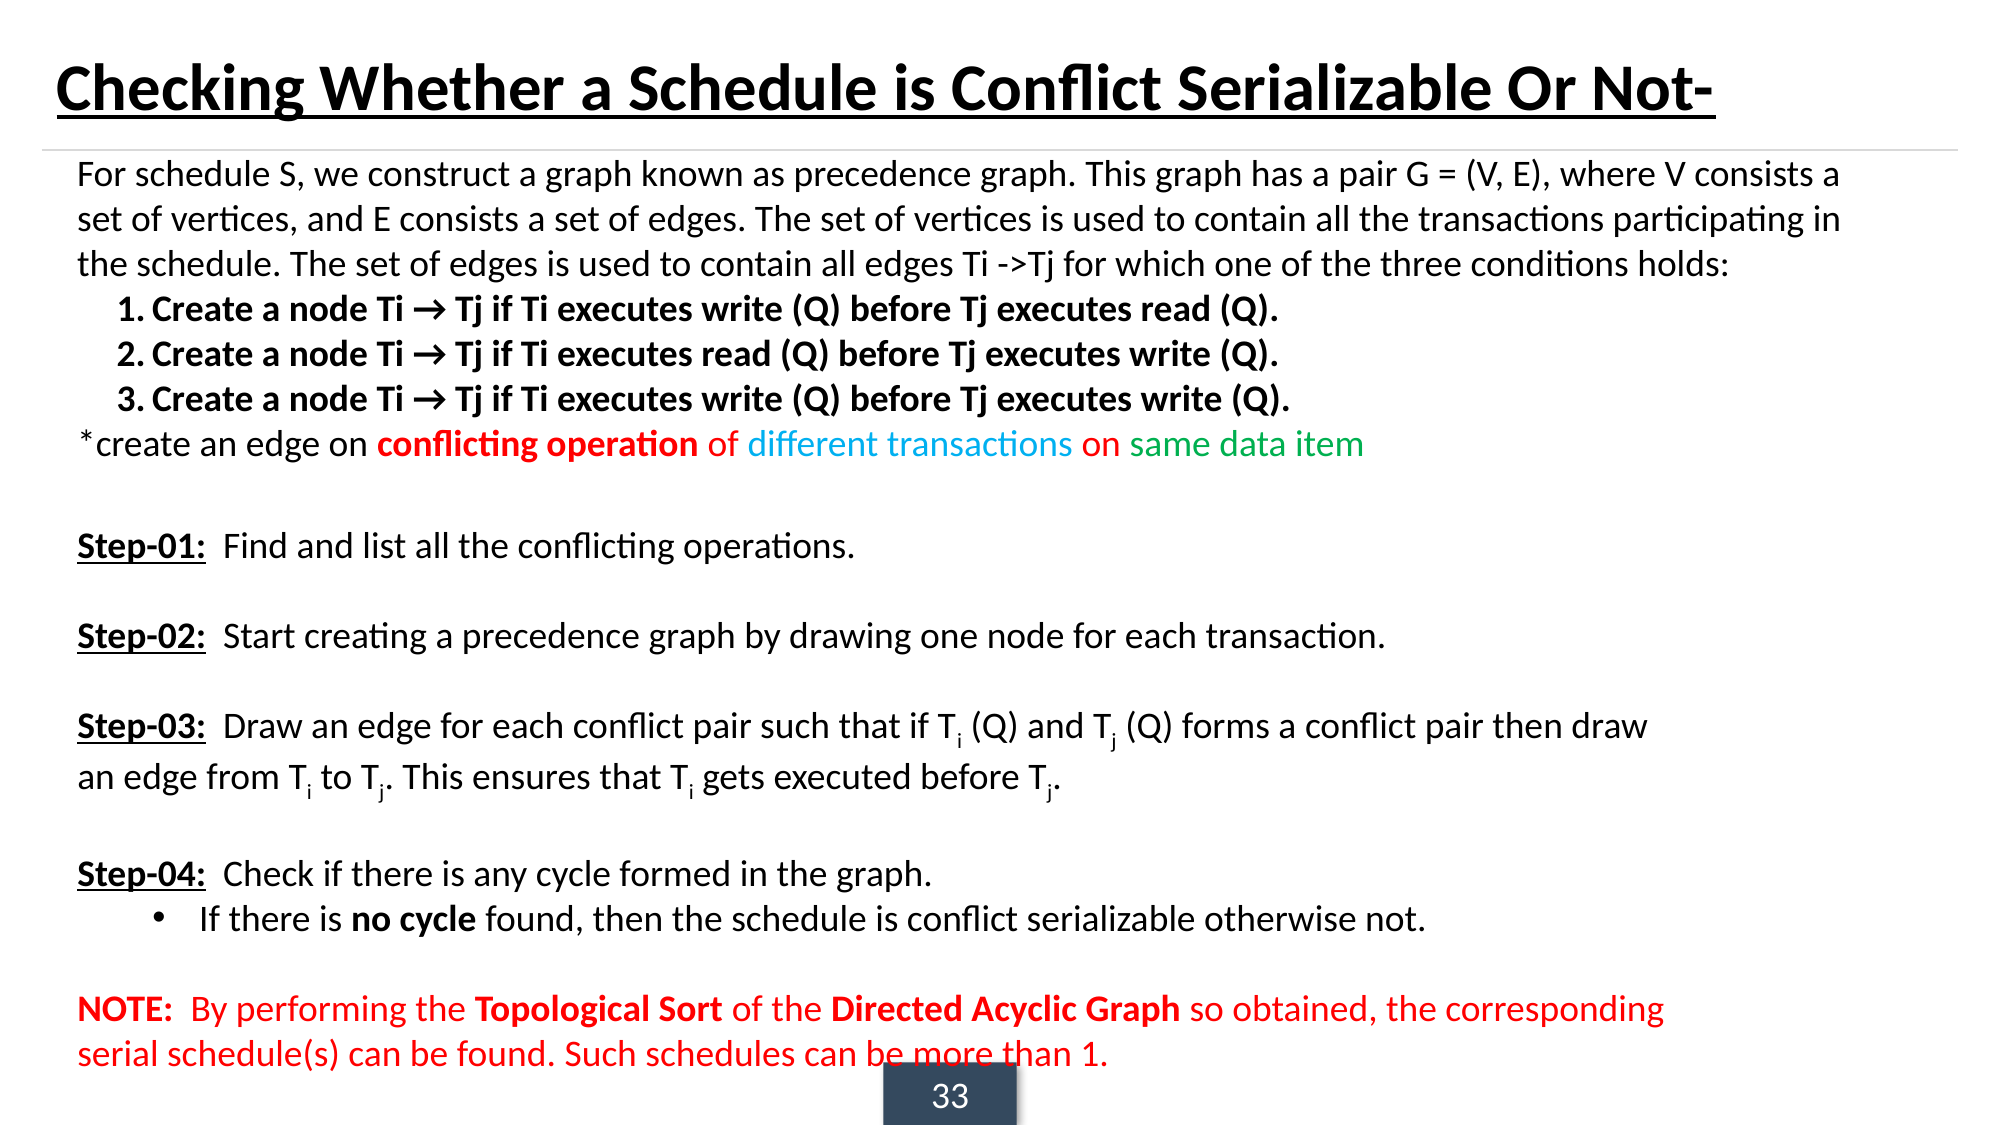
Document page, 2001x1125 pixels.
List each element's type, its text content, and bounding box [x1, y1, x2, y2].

title Checking Whether a Schedule is Conflict Serializable Or Not- [41, 17, 1959, 150]
text_box Step-01: Find and list all the conflicting operations. Step-02: Start creating a precedence graph by drawing one node for each transaction. Step-03: Draw an edge for each conflict pair such that if Ti (Q) and Tj (Q) forms a conflict pair then draw an edge from Ti to Tj. This ensures that Ti gets executed before Tj. Step-04: Check if there is any cycle formed in the graph. If there is no cycle found, then the schedule is conflict serializable otherwise not. NOTE: By performing the Topological Sort of the Directed Acyclic Graph so obtained, the corresponding serial schedule(s) can be found. Such schedules can be more than 1. [62, 469, 1708, 1125]
text_box For schedule S, we construct a graph known as precedence graph. This graph has a pair G = (V, E), where V consists a set of vertices, and E consists a set of edges. The set of vertices is used to contain all the transactions participating in the schedule. The set of edges is used to contain all edges Ti ->Tj for which one of the three conditions holds: Create a node Ti → Tj if Ti executes write (Q) before Tj executes read (Q). Create a node Ti → Tj if Ti executes read (Q) before Tj executes write (Q). Create a node Ti → Tj if Ti executes write (Q) before Tj executes write (Q). *create an edge on conflicting operation of different transactions on same data item [62, 141, 1862, 472]
